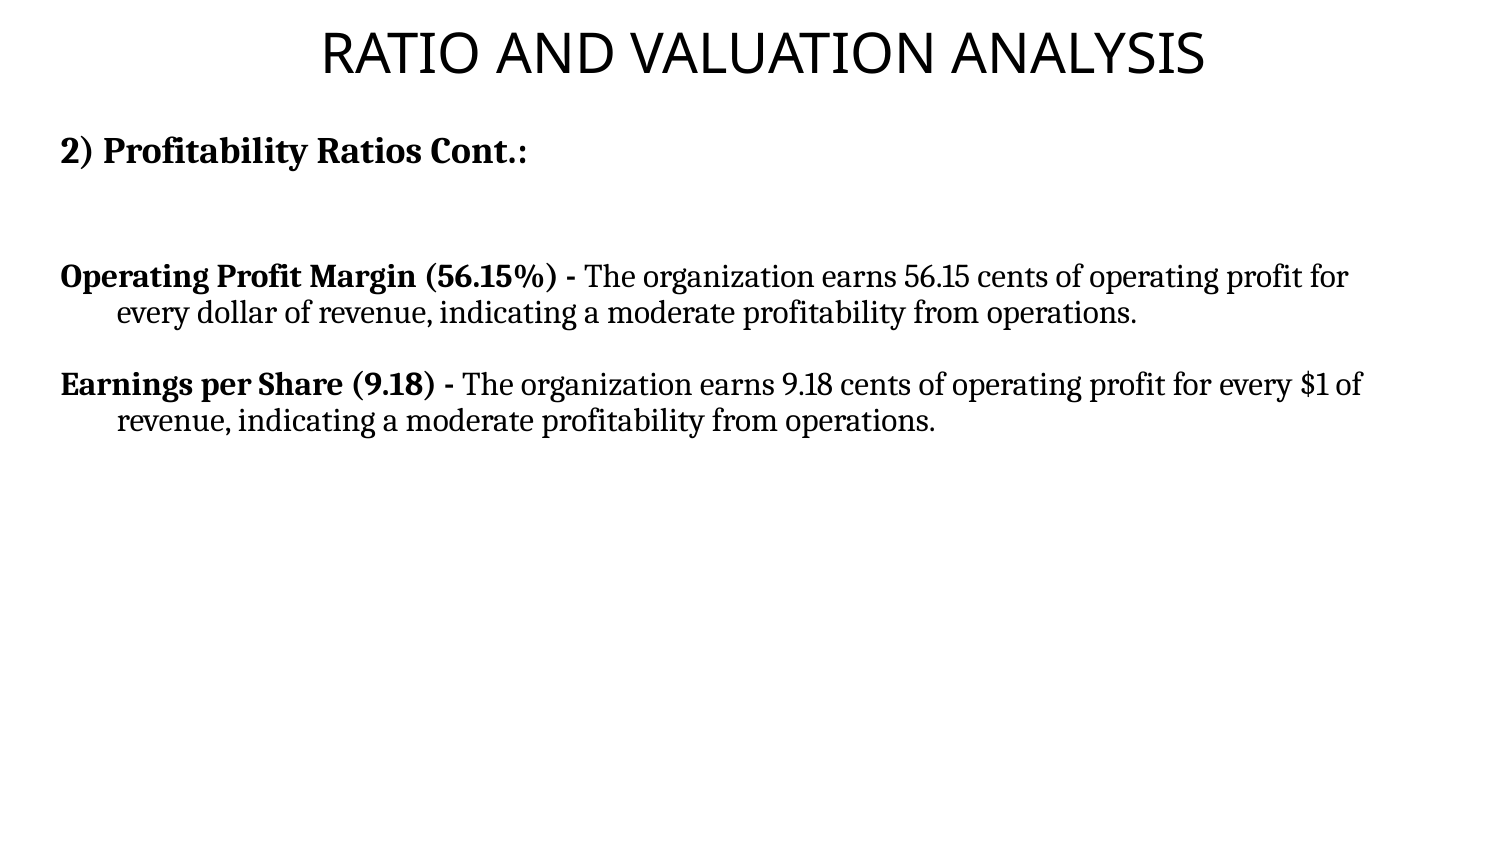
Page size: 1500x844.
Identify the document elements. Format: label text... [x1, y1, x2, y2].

title RATIO AND VALUATION ANALYSIS [88, 0, 1440, 103]
text_box 2) Profitability Ratios Cont.: [45, 118, 1454, 214]
text_box Operating Profit Margin (56.15%) - The organization earns 56.15 cents of operating profit for every dollar of revenue, indicating a moderate profitability from operations. Earnings per Share (9.18) - The organization earns 9.18 cents of operating profit for every $1 of revenue, indicating a moderate profitability from operations. [45, 251, 1413, 491]
